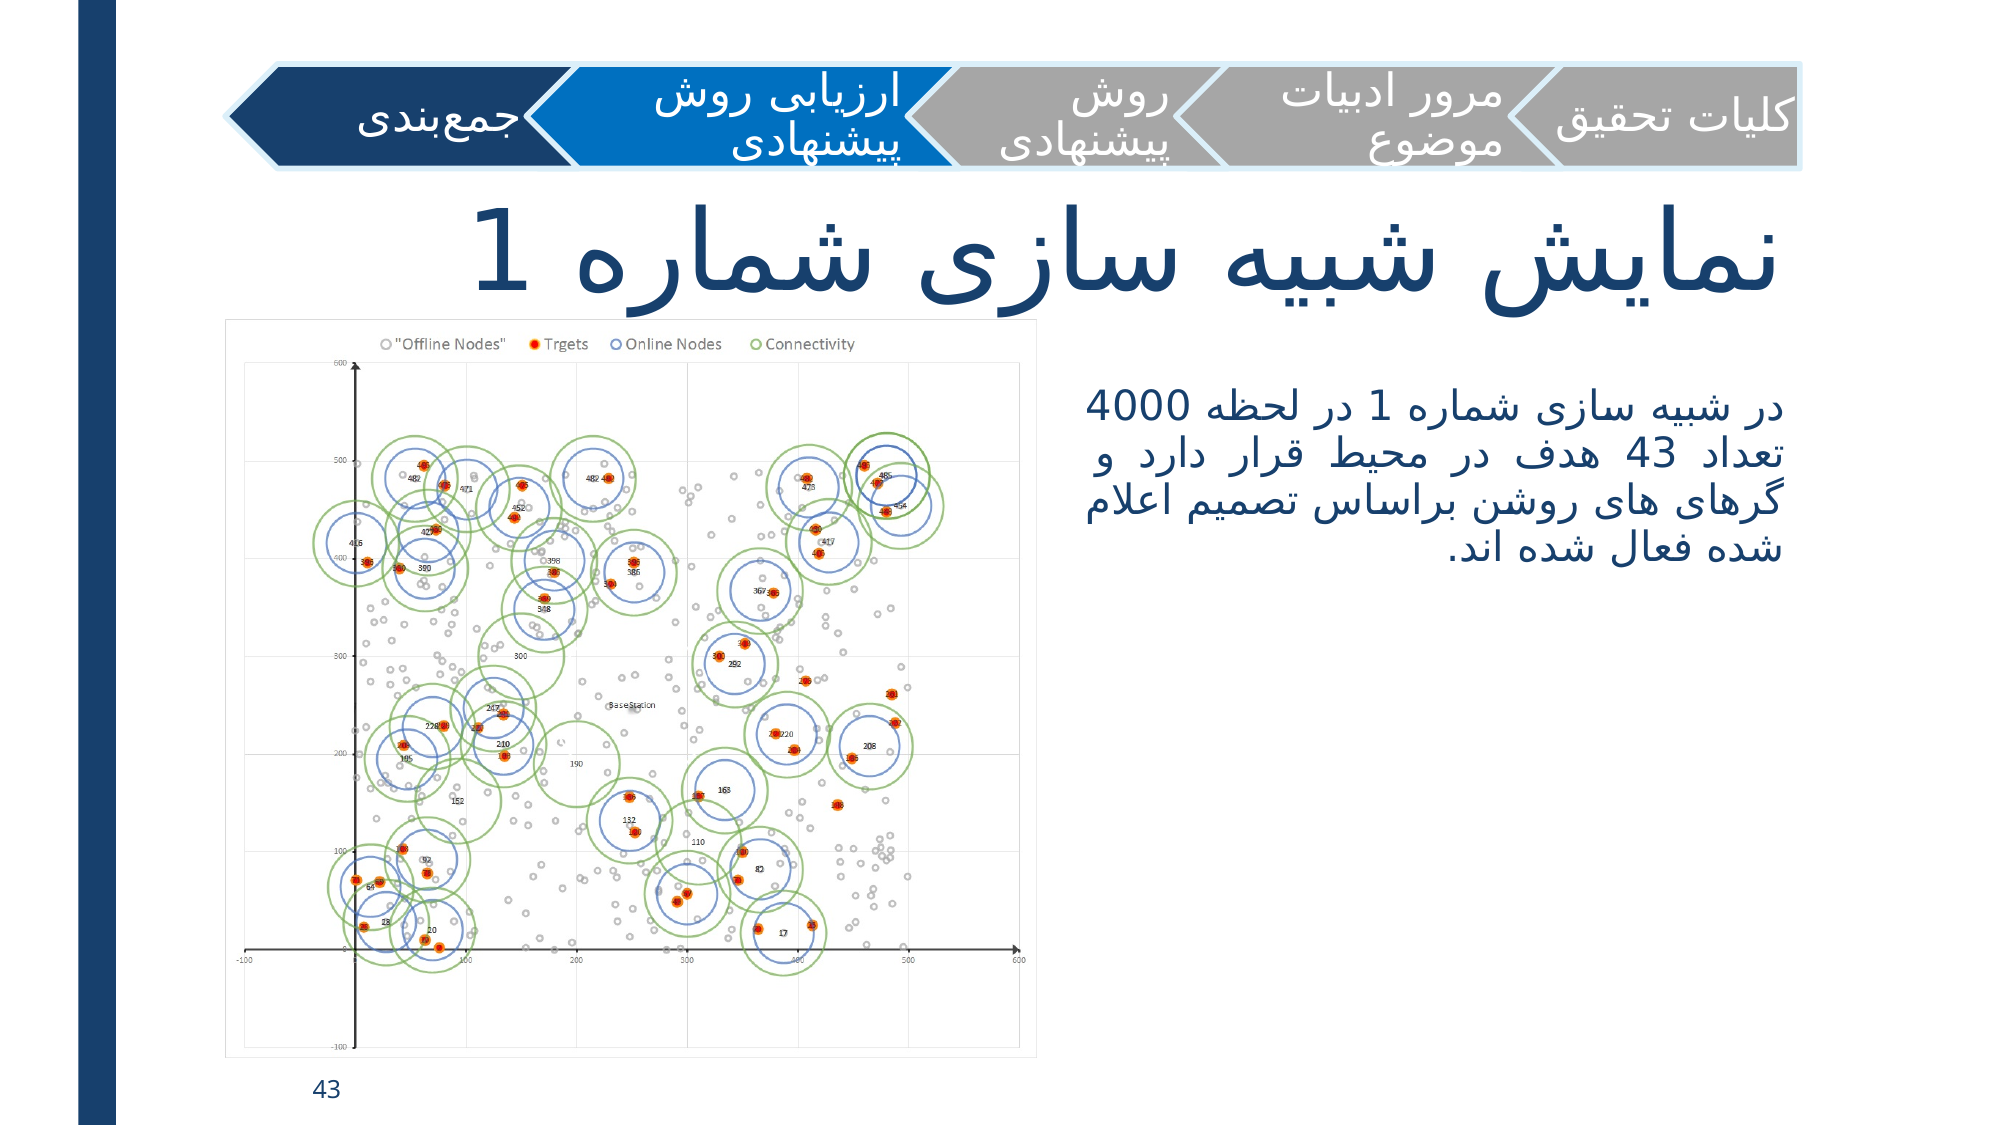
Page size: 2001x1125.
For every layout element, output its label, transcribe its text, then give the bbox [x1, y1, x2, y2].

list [224, 319, 1037, 1058]
list در شبیه سازی شماره 1 در لحظه 4000 تعداد 43 هدف در محیط قرار دارد و گرهای های روشن براساس تصمیم اعلام شده فعال شده اند. [1070, 375, 1801, 963]
title نمایش شبیه سازی شماره 1 [225, 186, 1800, 357]
slide_number 43 [196, 1057, 458, 1124]
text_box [224, 63, 1800, 169]
